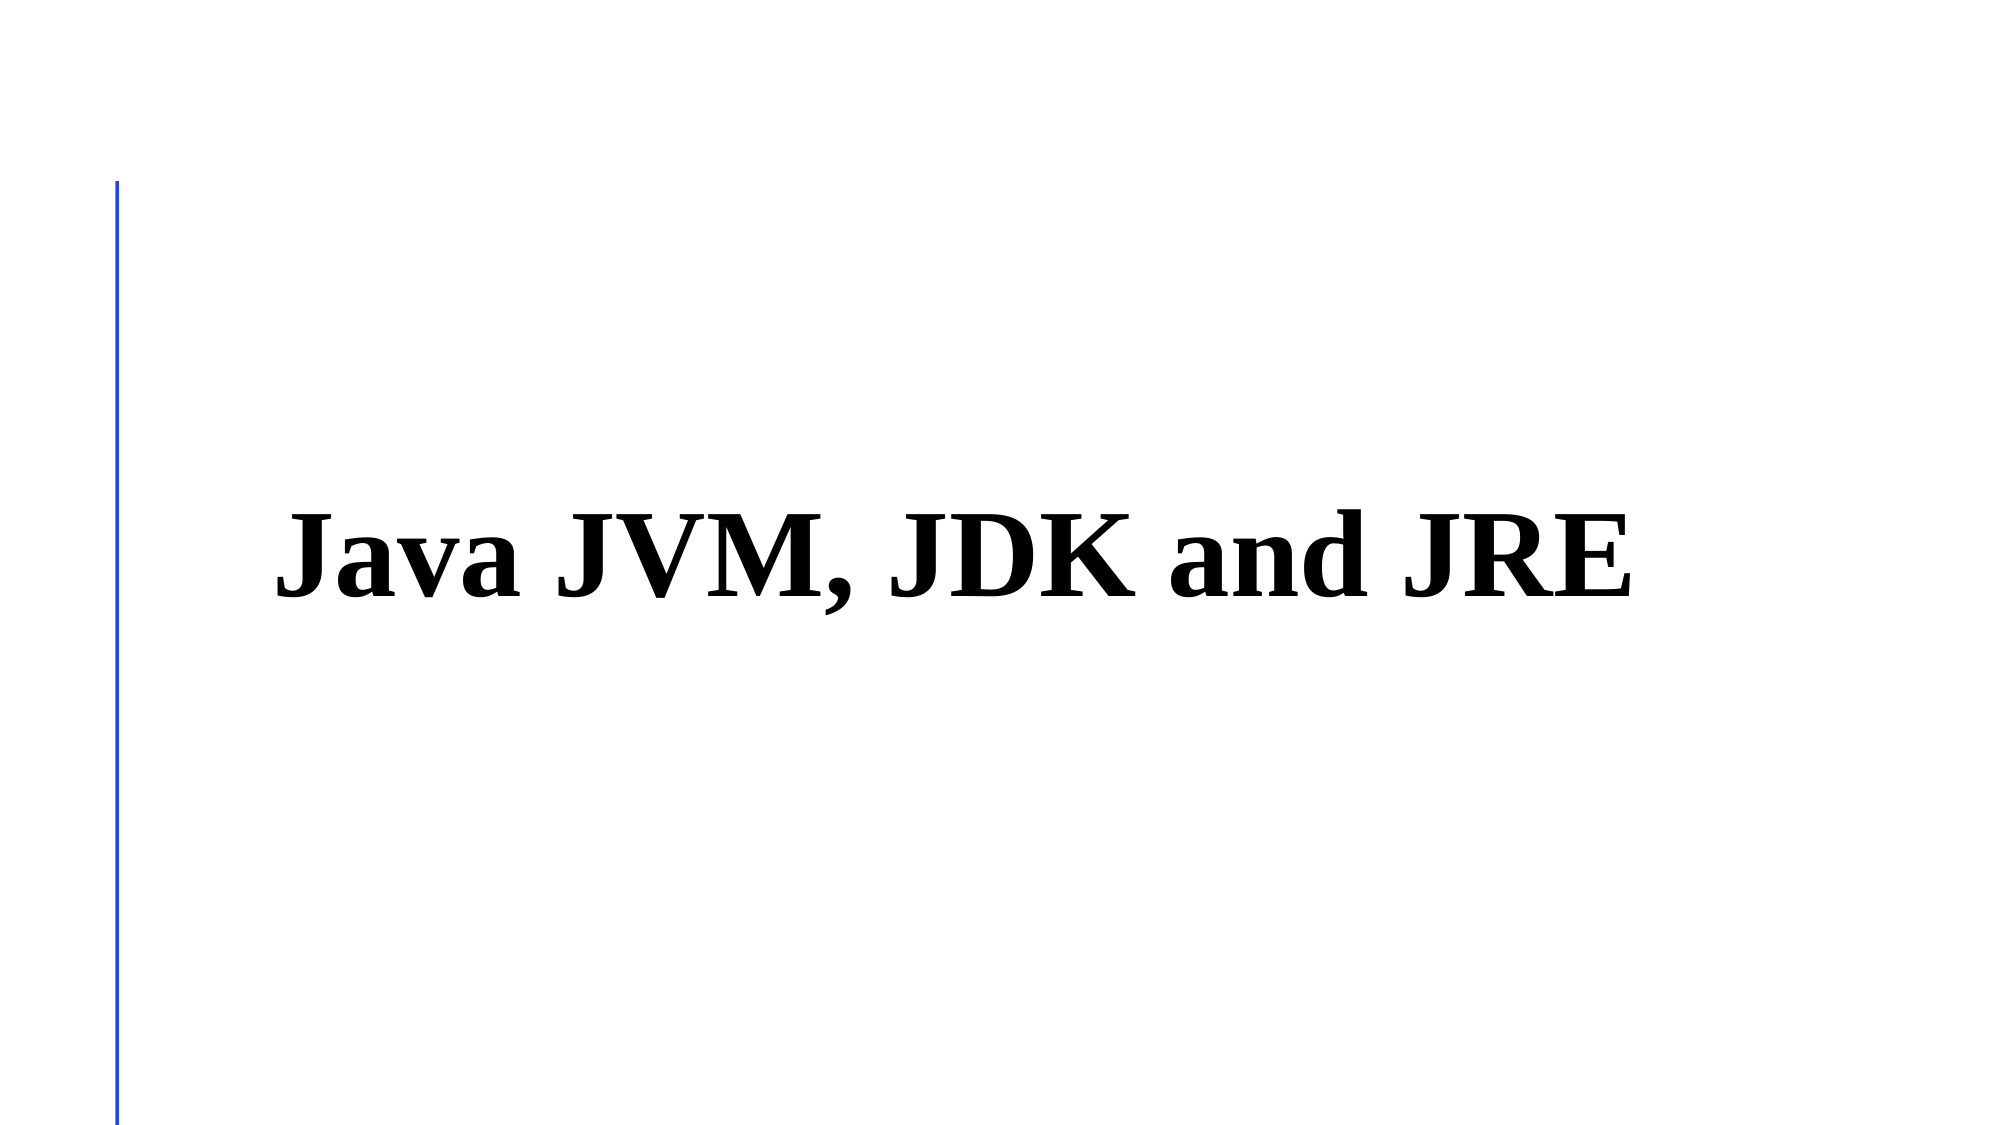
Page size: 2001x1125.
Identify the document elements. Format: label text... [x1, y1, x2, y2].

title Java JVM, JDK and JRE [257, 239, 1871, 632]
